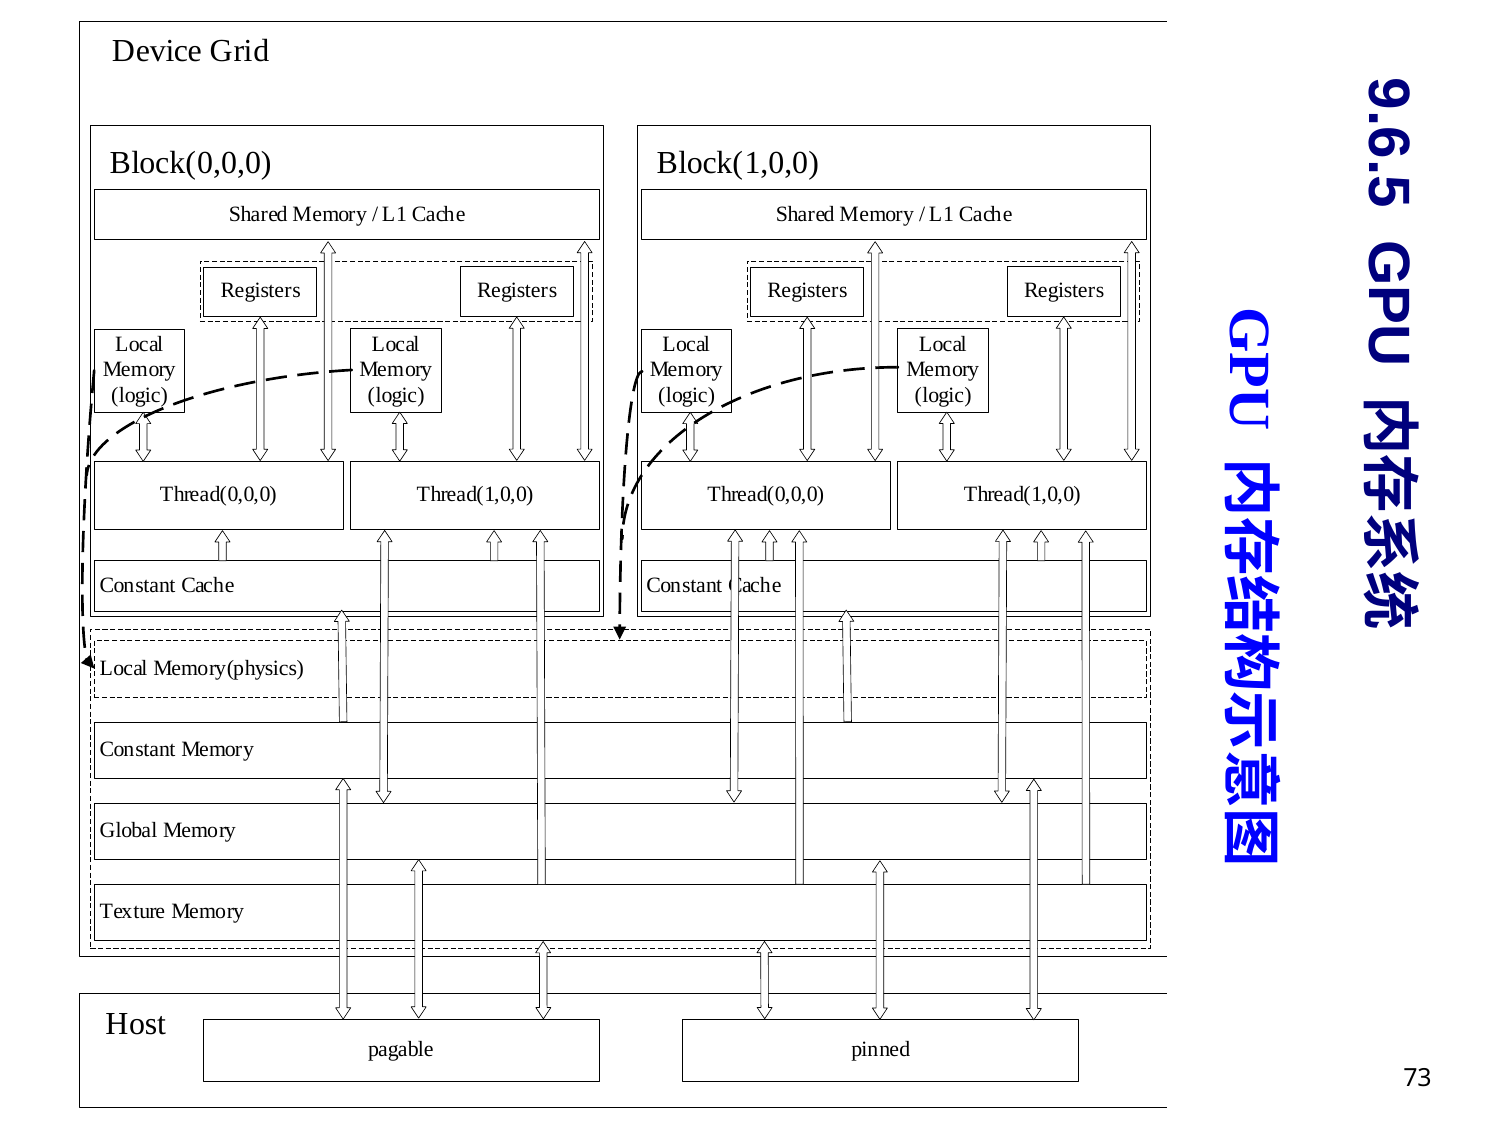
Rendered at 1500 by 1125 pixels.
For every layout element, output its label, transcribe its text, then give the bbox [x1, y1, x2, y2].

text_box 9.6.5 GPU 内存系统 [1350, 63, 1436, 645]
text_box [64, 16, 1168, 1109]
slide_number 73 [1172, 1024, 1448, 1103]
text_box GPU 内存结构示意图 [1211, 292, 1297, 882]
